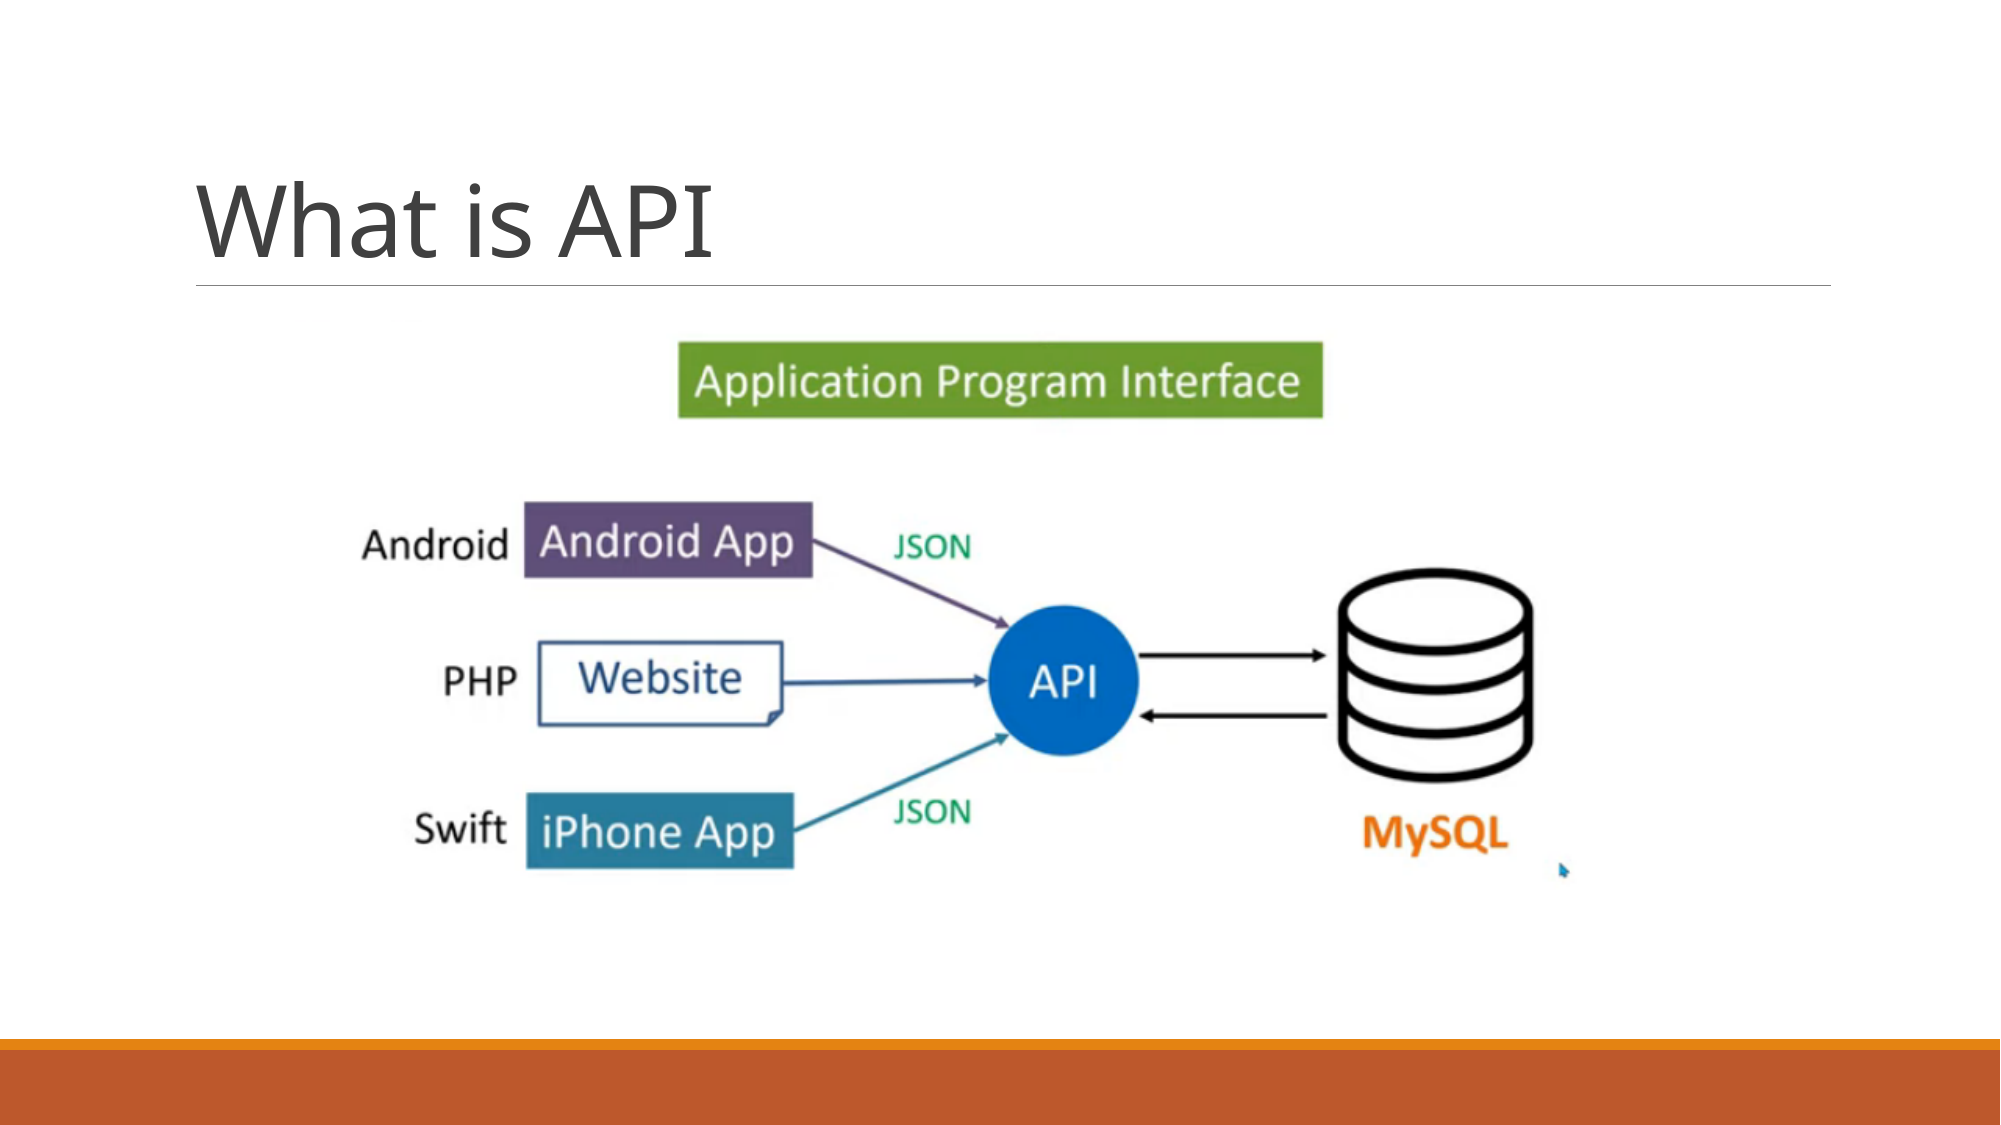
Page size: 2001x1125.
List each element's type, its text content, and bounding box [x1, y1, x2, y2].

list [289, 319, 1721, 946]
title What is API [180, 47, 1830, 285]
